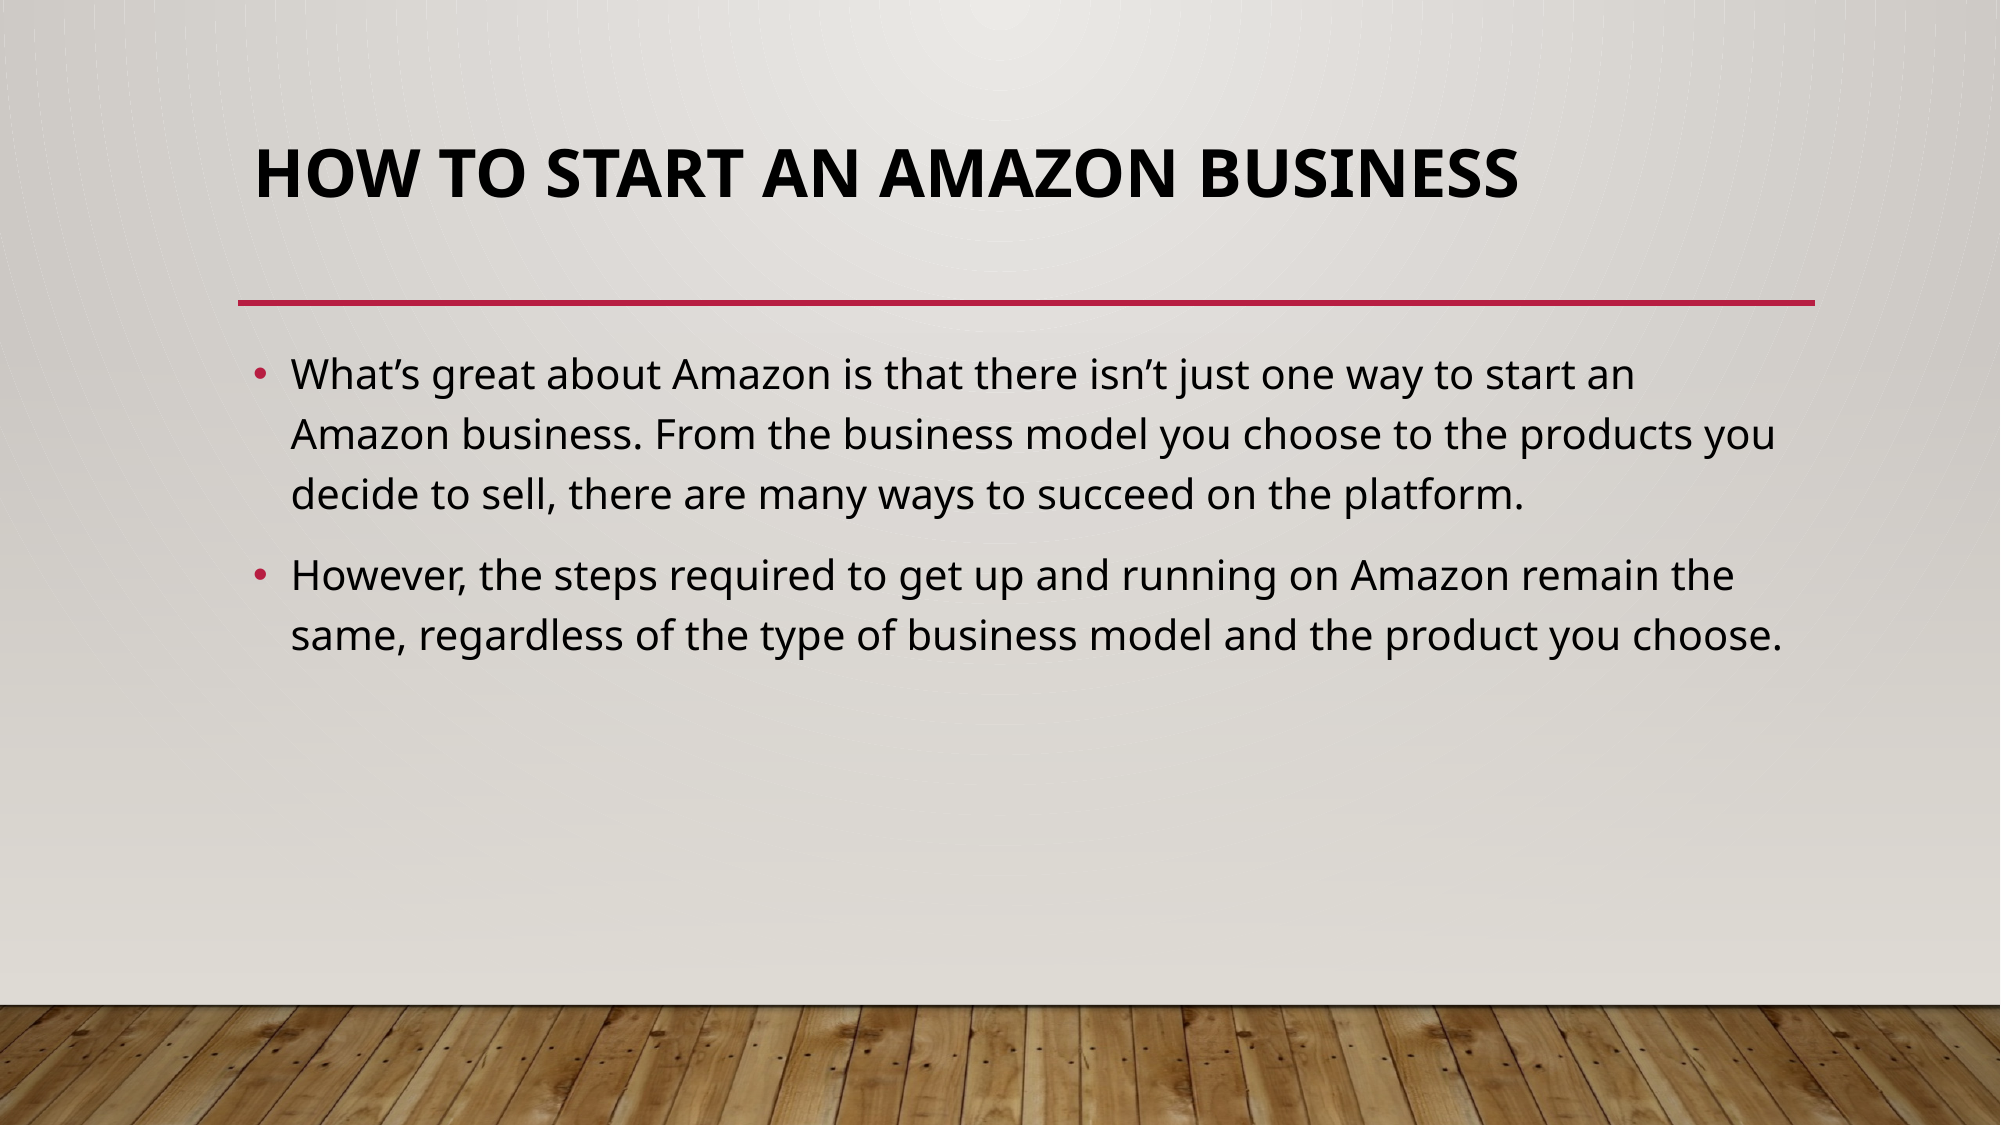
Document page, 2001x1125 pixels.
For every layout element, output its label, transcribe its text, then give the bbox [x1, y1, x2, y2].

picture [0, 1005, 2000, 1125]
title How to start an Amazon business [238, 131, 1814, 305]
list What’s great about Amazon is that there isn’t just one way to start an Amazon business. From the business model you choose to the products you decide to sell, there are many ways to succeed on the platform. However, the steps required to get up and running on Amazon remain the same, regardless of the type of business model and the product you choose. [238, 330, 1814, 897]
